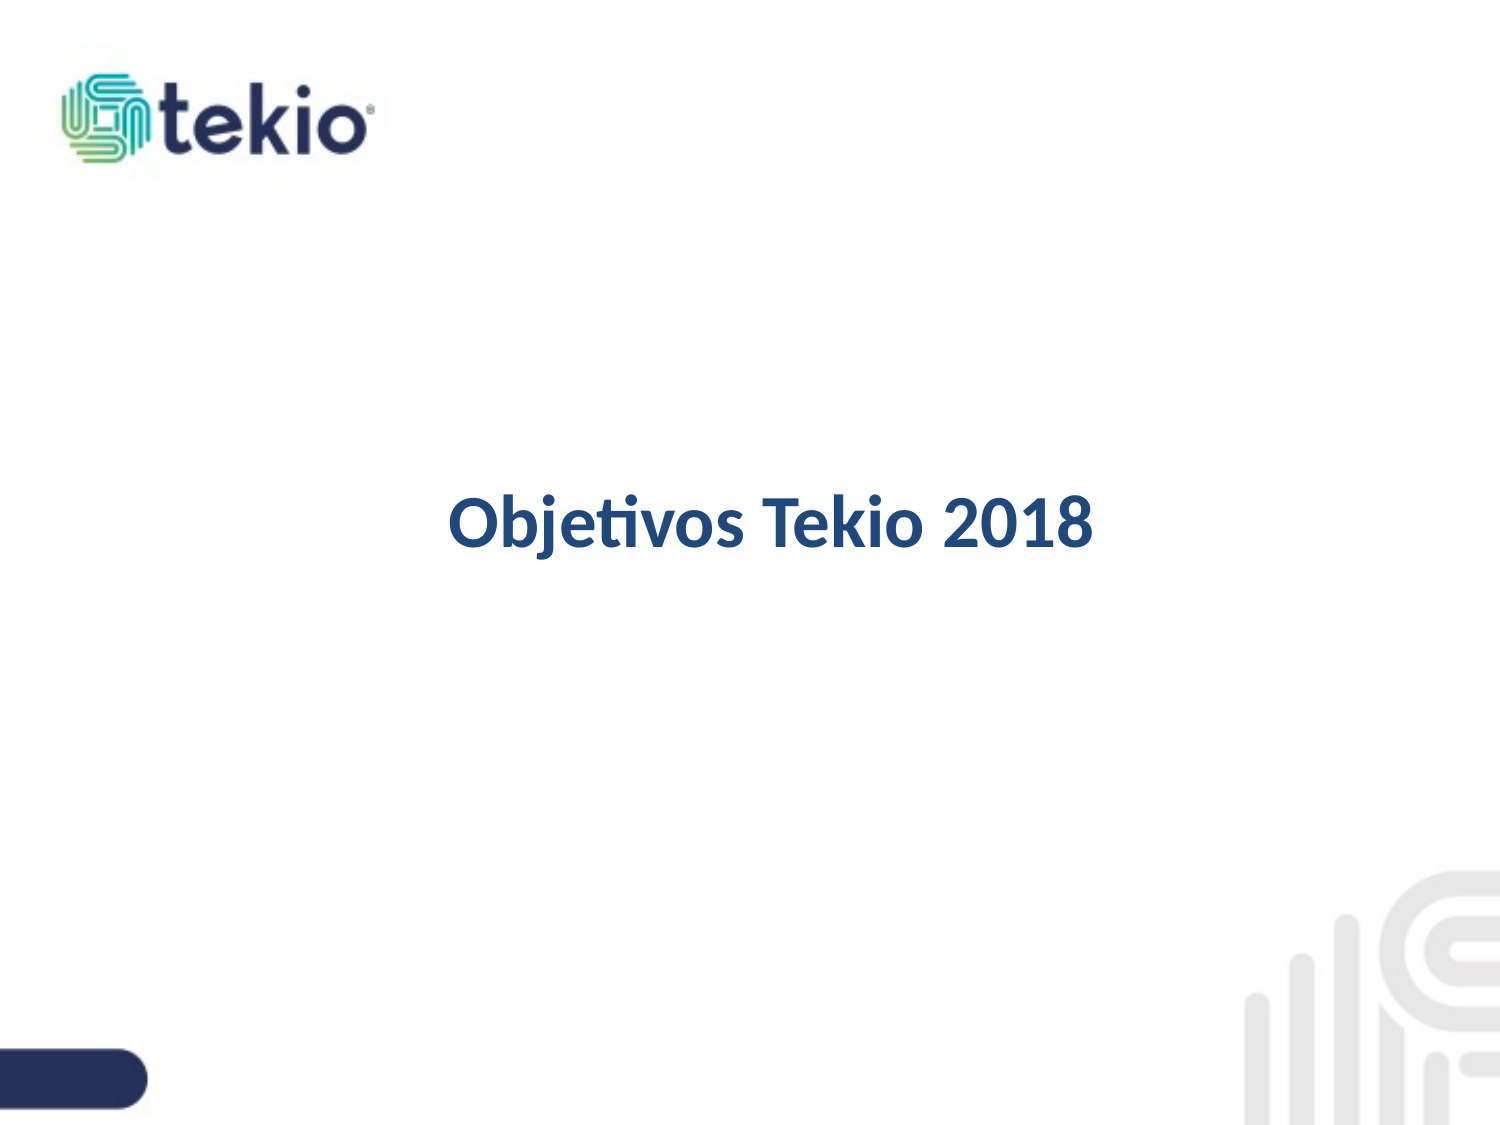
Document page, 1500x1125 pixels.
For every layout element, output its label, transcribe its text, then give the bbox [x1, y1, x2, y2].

text_box Objetivos Tekio 2018 [434, 464, 1110, 570]
picture [0, 0, 1500, 1125]
